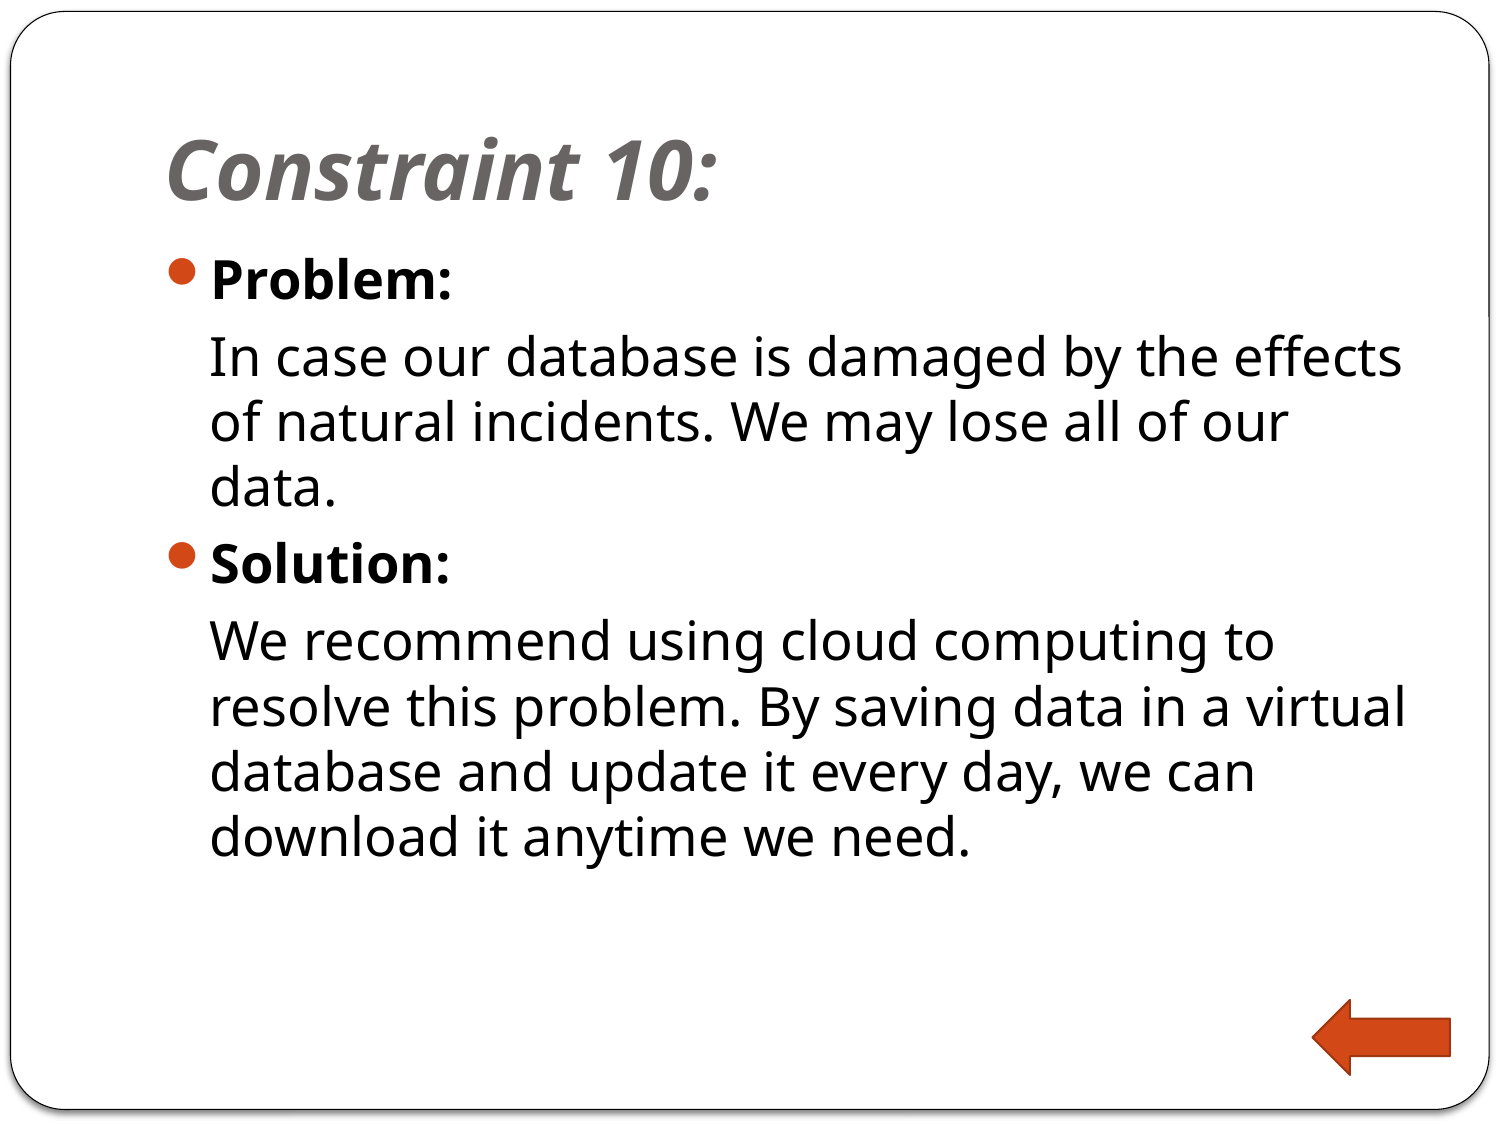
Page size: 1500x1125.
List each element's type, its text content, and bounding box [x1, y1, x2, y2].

list Problem: In case our database is damaged by the effects of natural incidents. We may lose all of our data. Solution: We recommend using cloud computing to resolve this problem. By saving data in a virtual database and update it every day, we can download it anytime we need. [150, 237, 1425, 988]
title Constraint 10: [150, 45, 1425, 233]
text_box [1311, 998, 1451, 1076]
